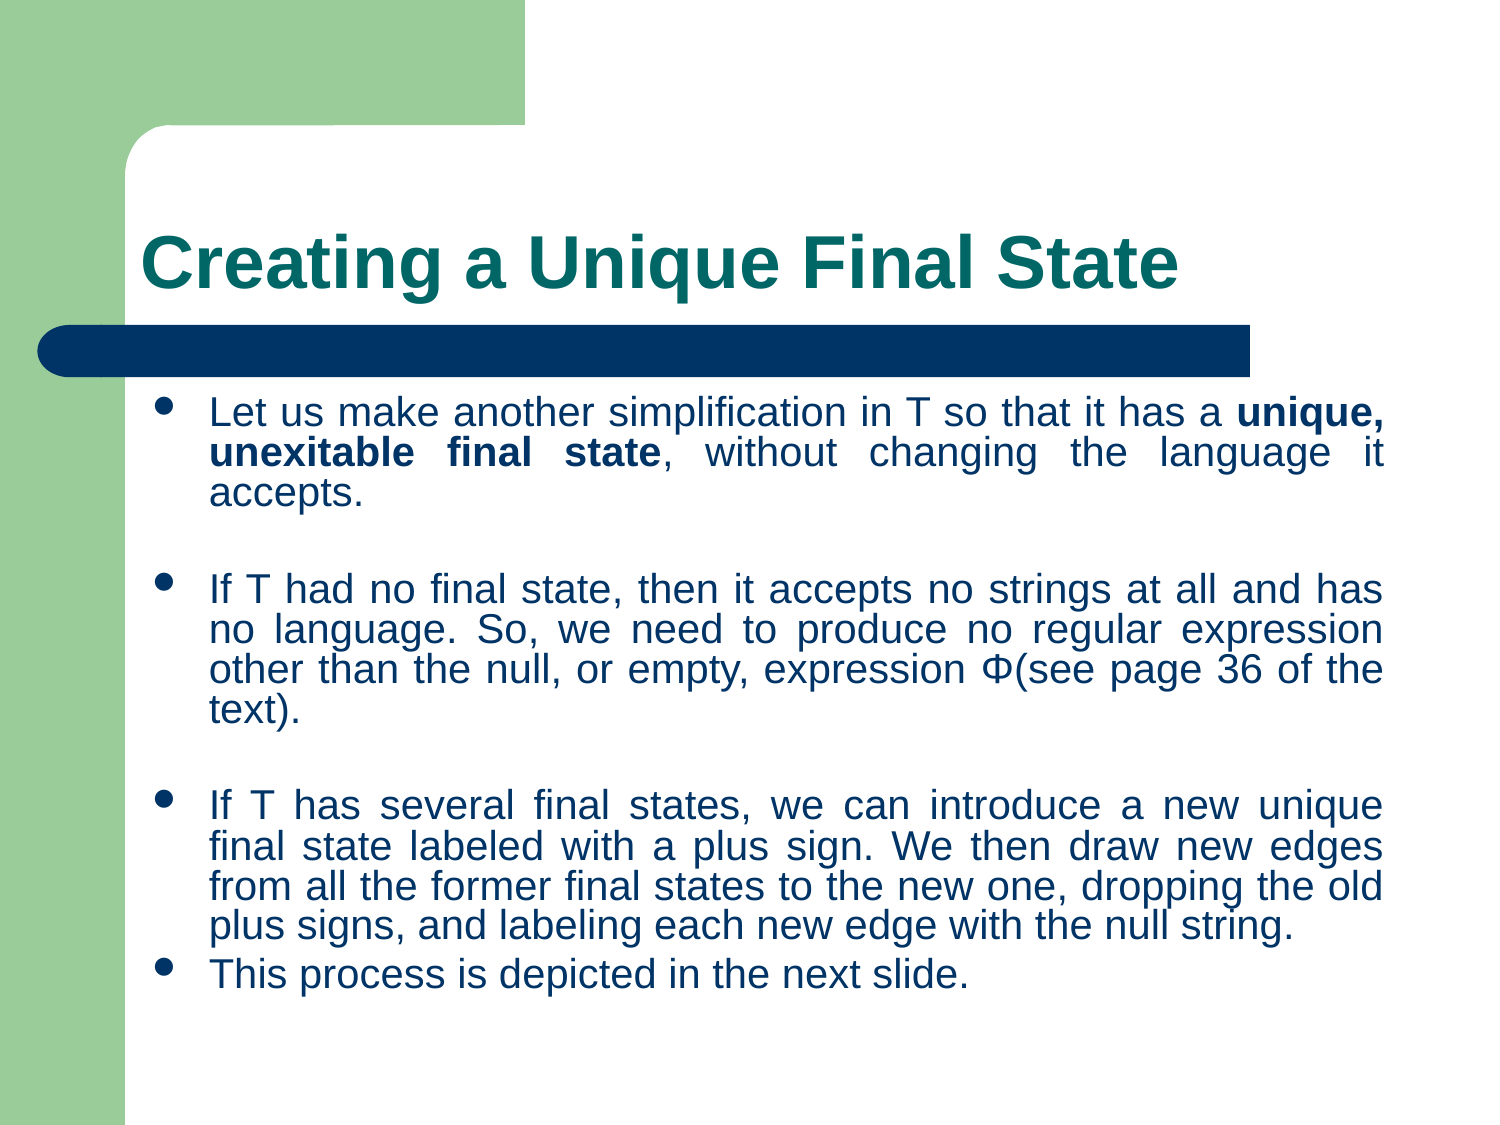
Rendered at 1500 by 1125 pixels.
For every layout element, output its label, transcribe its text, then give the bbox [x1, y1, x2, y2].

list Let us make another simplification in T so that it has a unique, unexitable final state, without changing the language it accepts. If T had no final state, then it accepts no strings at all and has no language. So, we need to produce no regular expression other than the null, or empty, expression Φ(see page 36 of the text). If T has several final states, we can introduce a new unique final state labeled with a plus sign. We then draw new edges from all the former final states to the new one, dropping the old plus signs, and labeling each new edge with the null string. This process is depicted in the next slide. [137, 387, 1400, 999]
title Creating a Unique Final State [125, 125, 1425, 313]
